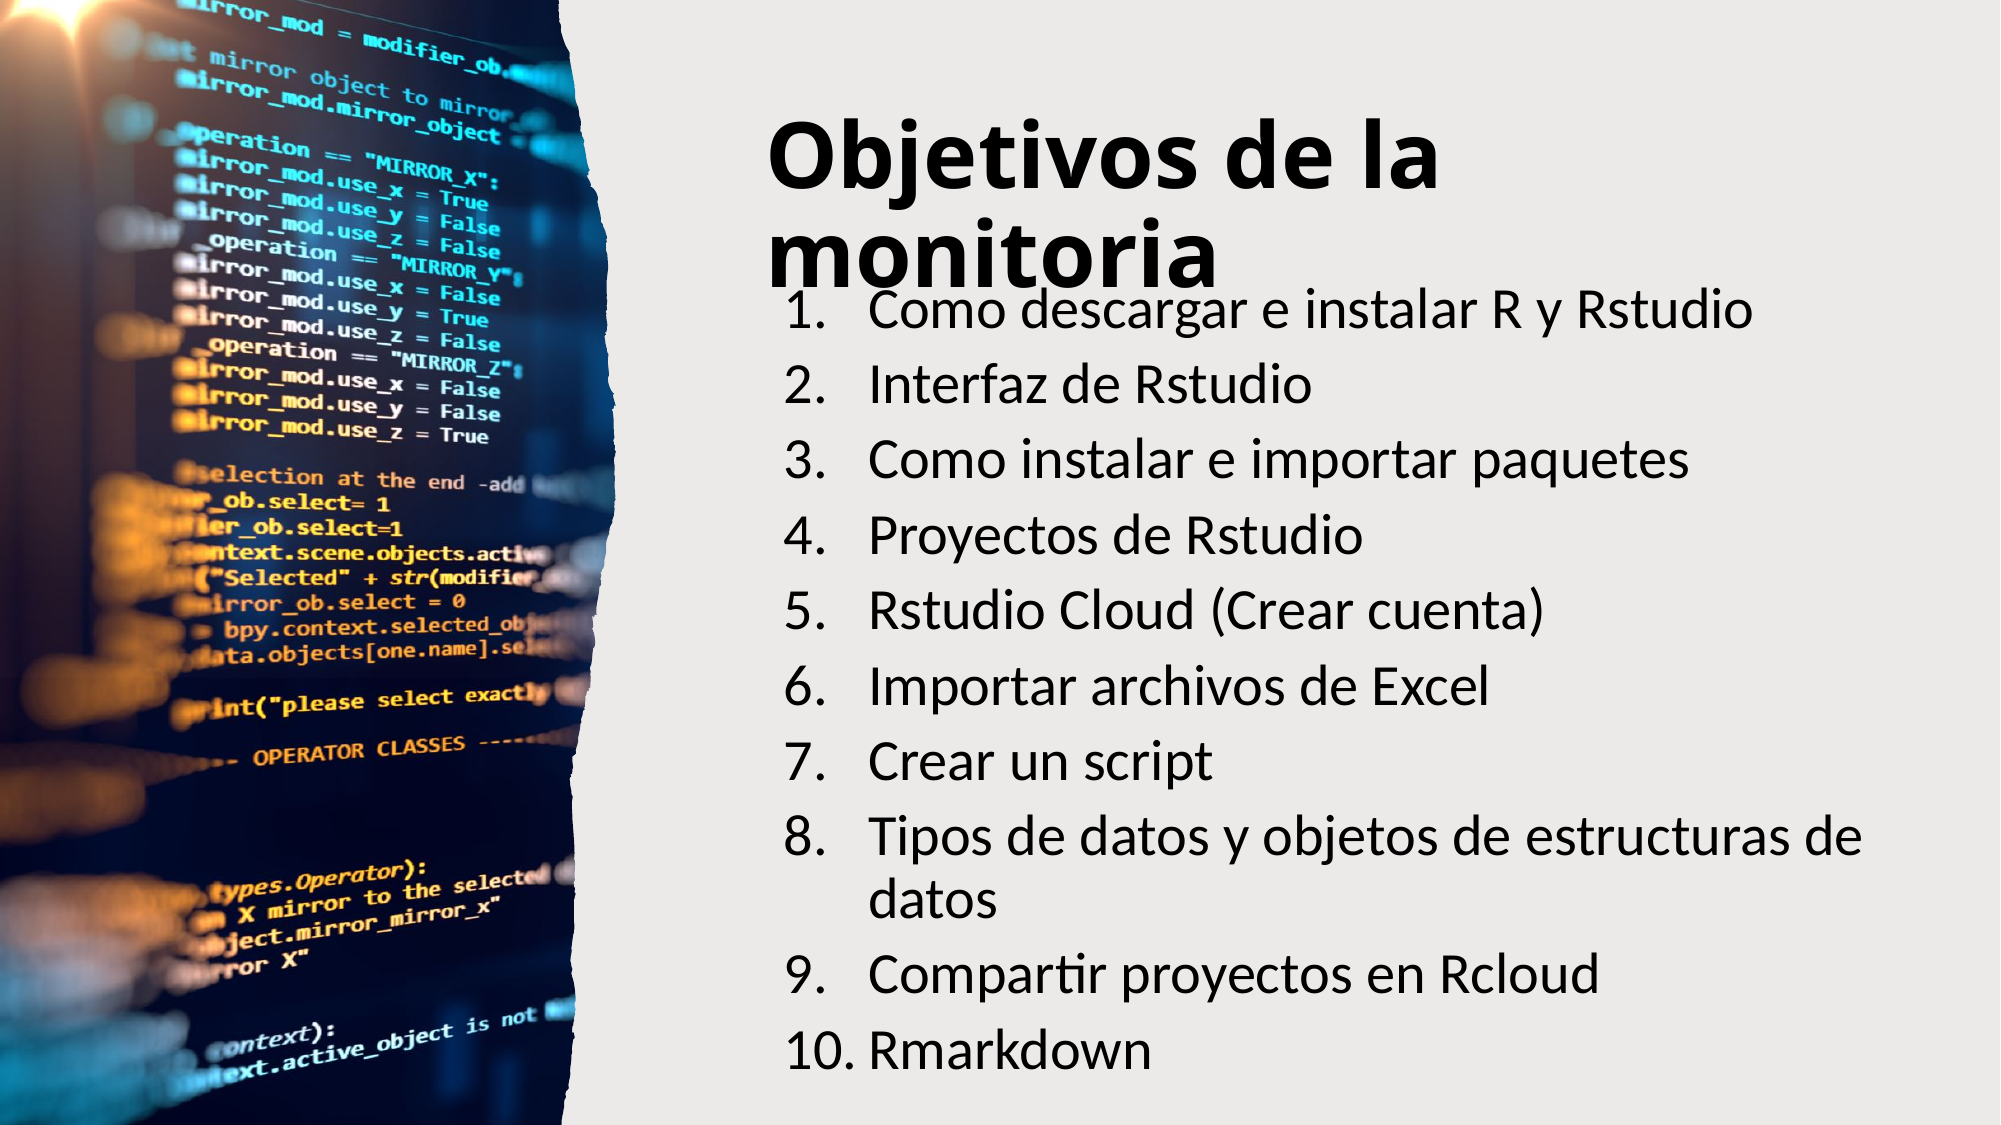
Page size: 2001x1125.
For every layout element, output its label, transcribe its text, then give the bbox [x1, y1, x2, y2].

text_box Objetivos de la monitoria [749, 98, 1863, 270]
picture [0, 0, 616, 1125]
text_box Como descargar e instalar R y Rstudio Interfaz de Rstudio Como instalar e importar paquetes Proyectos de Rstudio Rstudio Cloud (Crear cuenta) Importar archivos de Excel Crear un script Tipos de datos y objetos de estructuras de datos Compartir proyectos en Rcloud Rmarkdown [749, 270, 1960, 1107]
text_box [616, 0, 2000, 1125]
